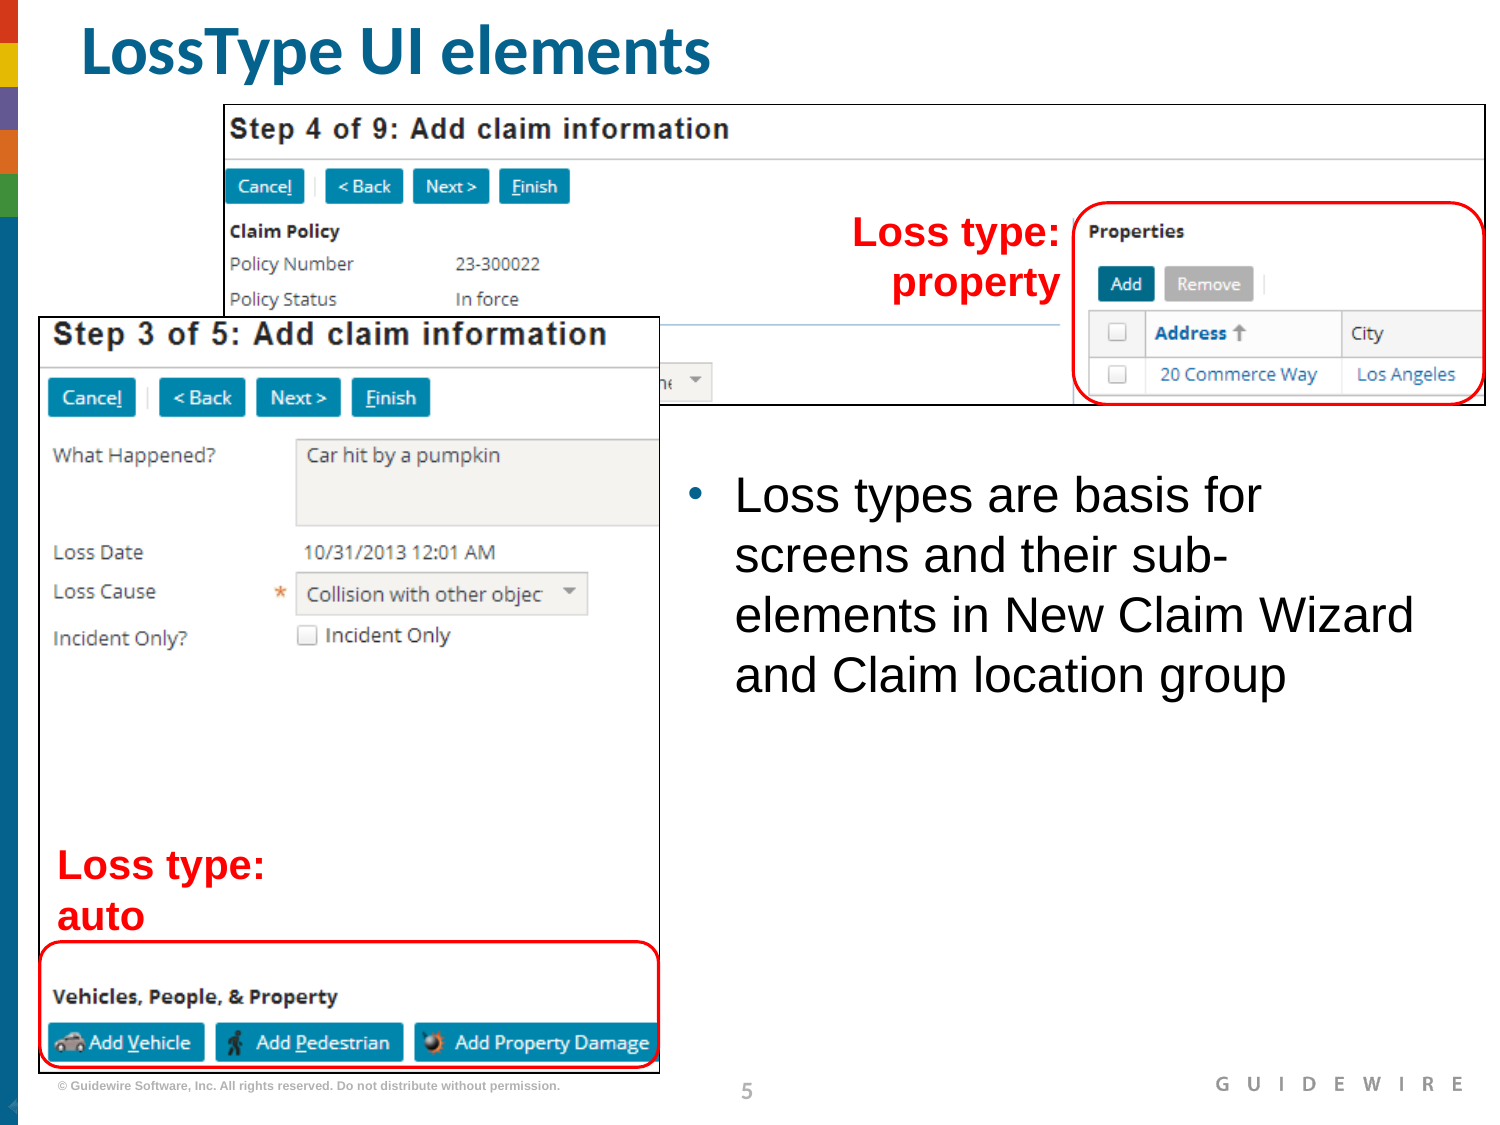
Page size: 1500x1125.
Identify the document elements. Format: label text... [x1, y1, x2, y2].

title LossType UI elements [81, 19, 1446, 142]
picture [39, 104, 1485, 1073]
list Loss types are basis for screens and their sub-elements in New Claim Wizard and Claim location group [687, 462, 1432, 925]
picture [0, 0, 18, 216]
picture [1215, 1073, 1480, 1096]
picture [10, 1101, 18, 1111]
